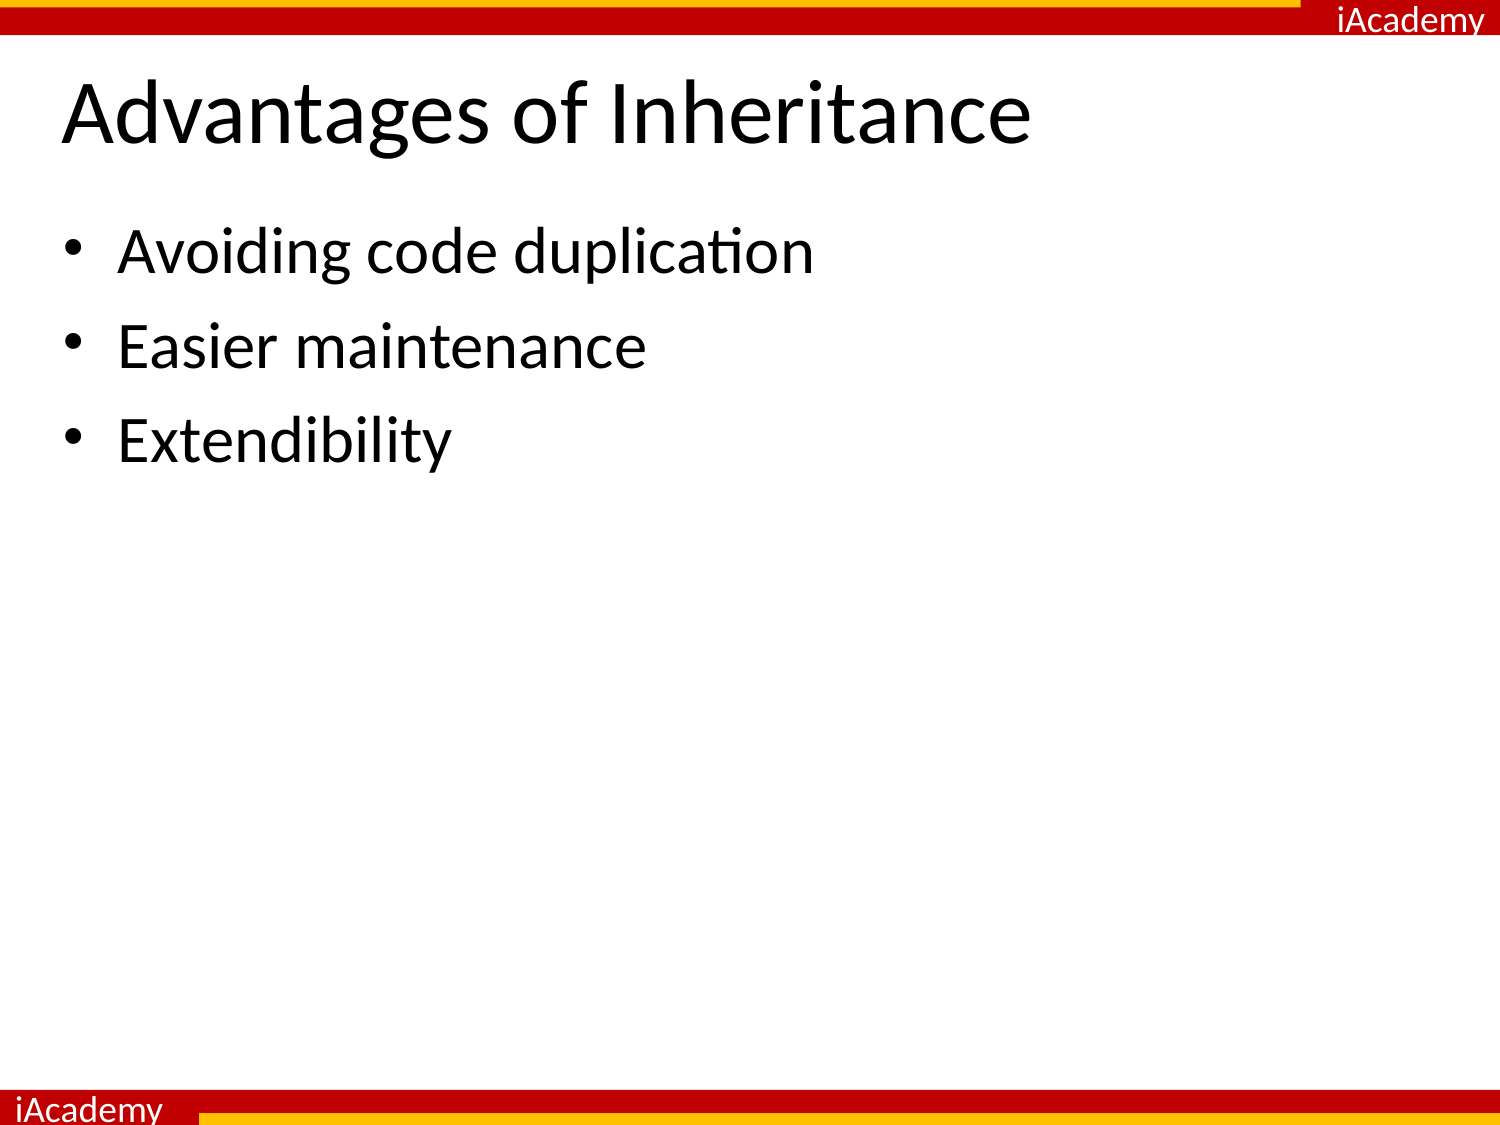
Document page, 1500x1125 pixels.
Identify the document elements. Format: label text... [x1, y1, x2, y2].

list Avoiding code duplication Easier maintenance Extendibility [46, 198, 1447, 999]
title Advantages of Inheritance [46, 43, 1447, 170]
